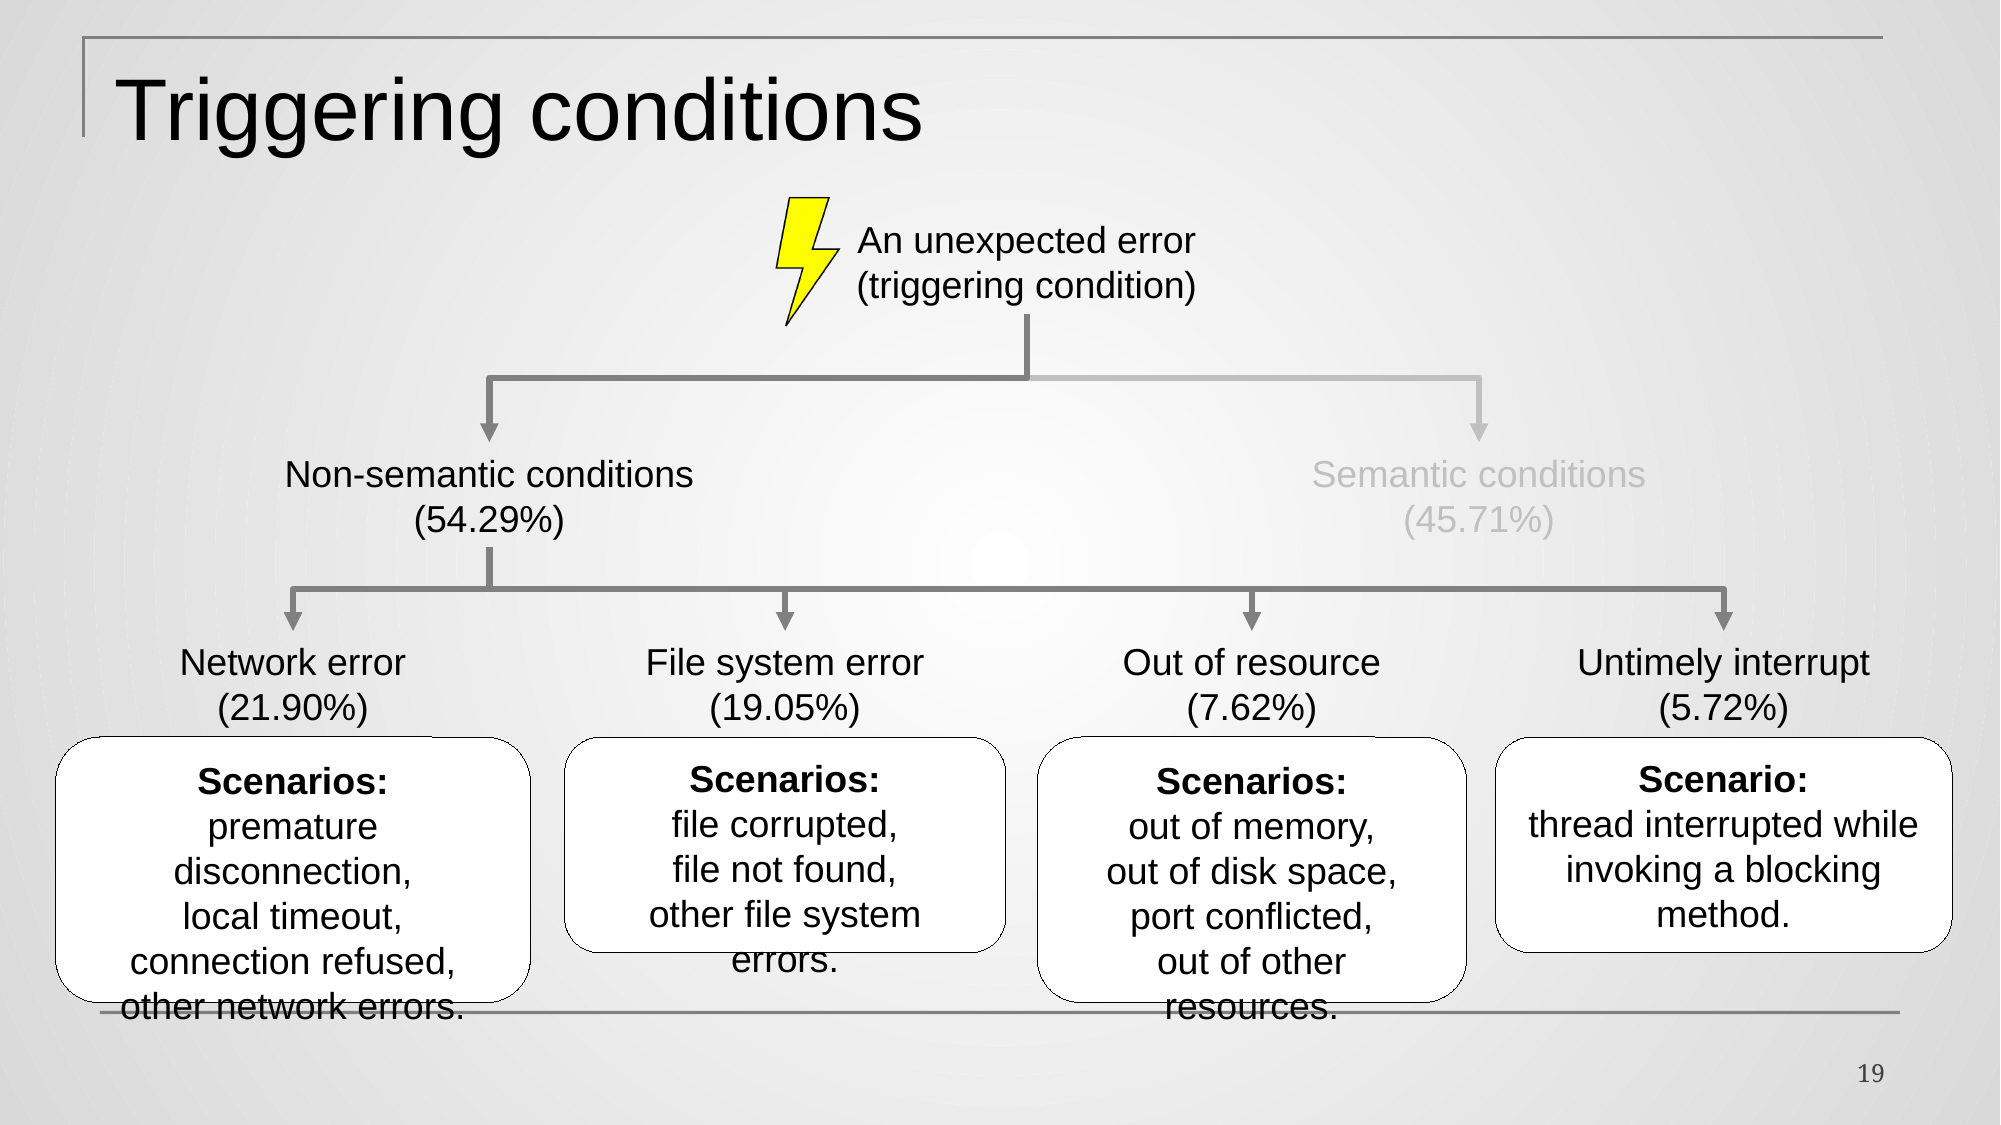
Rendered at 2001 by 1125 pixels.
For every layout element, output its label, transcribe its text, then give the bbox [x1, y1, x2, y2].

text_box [1028, 314, 1664, 546]
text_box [162, 547, 486, 738]
slide_number 19 [1433, 1023, 1901, 1100]
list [731, 186, 883, 313]
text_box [266, 314, 1028, 546]
title Triggering conditions [99, 45, 1900, 233]
text_box Scenarios: premature disconnection, local timeout, connection refused, other network errors. [55, 736, 531, 1003]
text_box An unexpected error (triggering condition) [888, 208, 1212, 313]
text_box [489, 547, 1888, 738]
text_box Scenarios: file corrupted, file not found, other file system errors. [564, 746, 1006, 953]
text_box Scenarios: out of memory, out of disk space, port conflicted, out of other resources. [1037, 745, 1467, 1003]
text_box Scenario: thread interrupted while invoking a blocking method. [1495, 737, 1953, 953]
